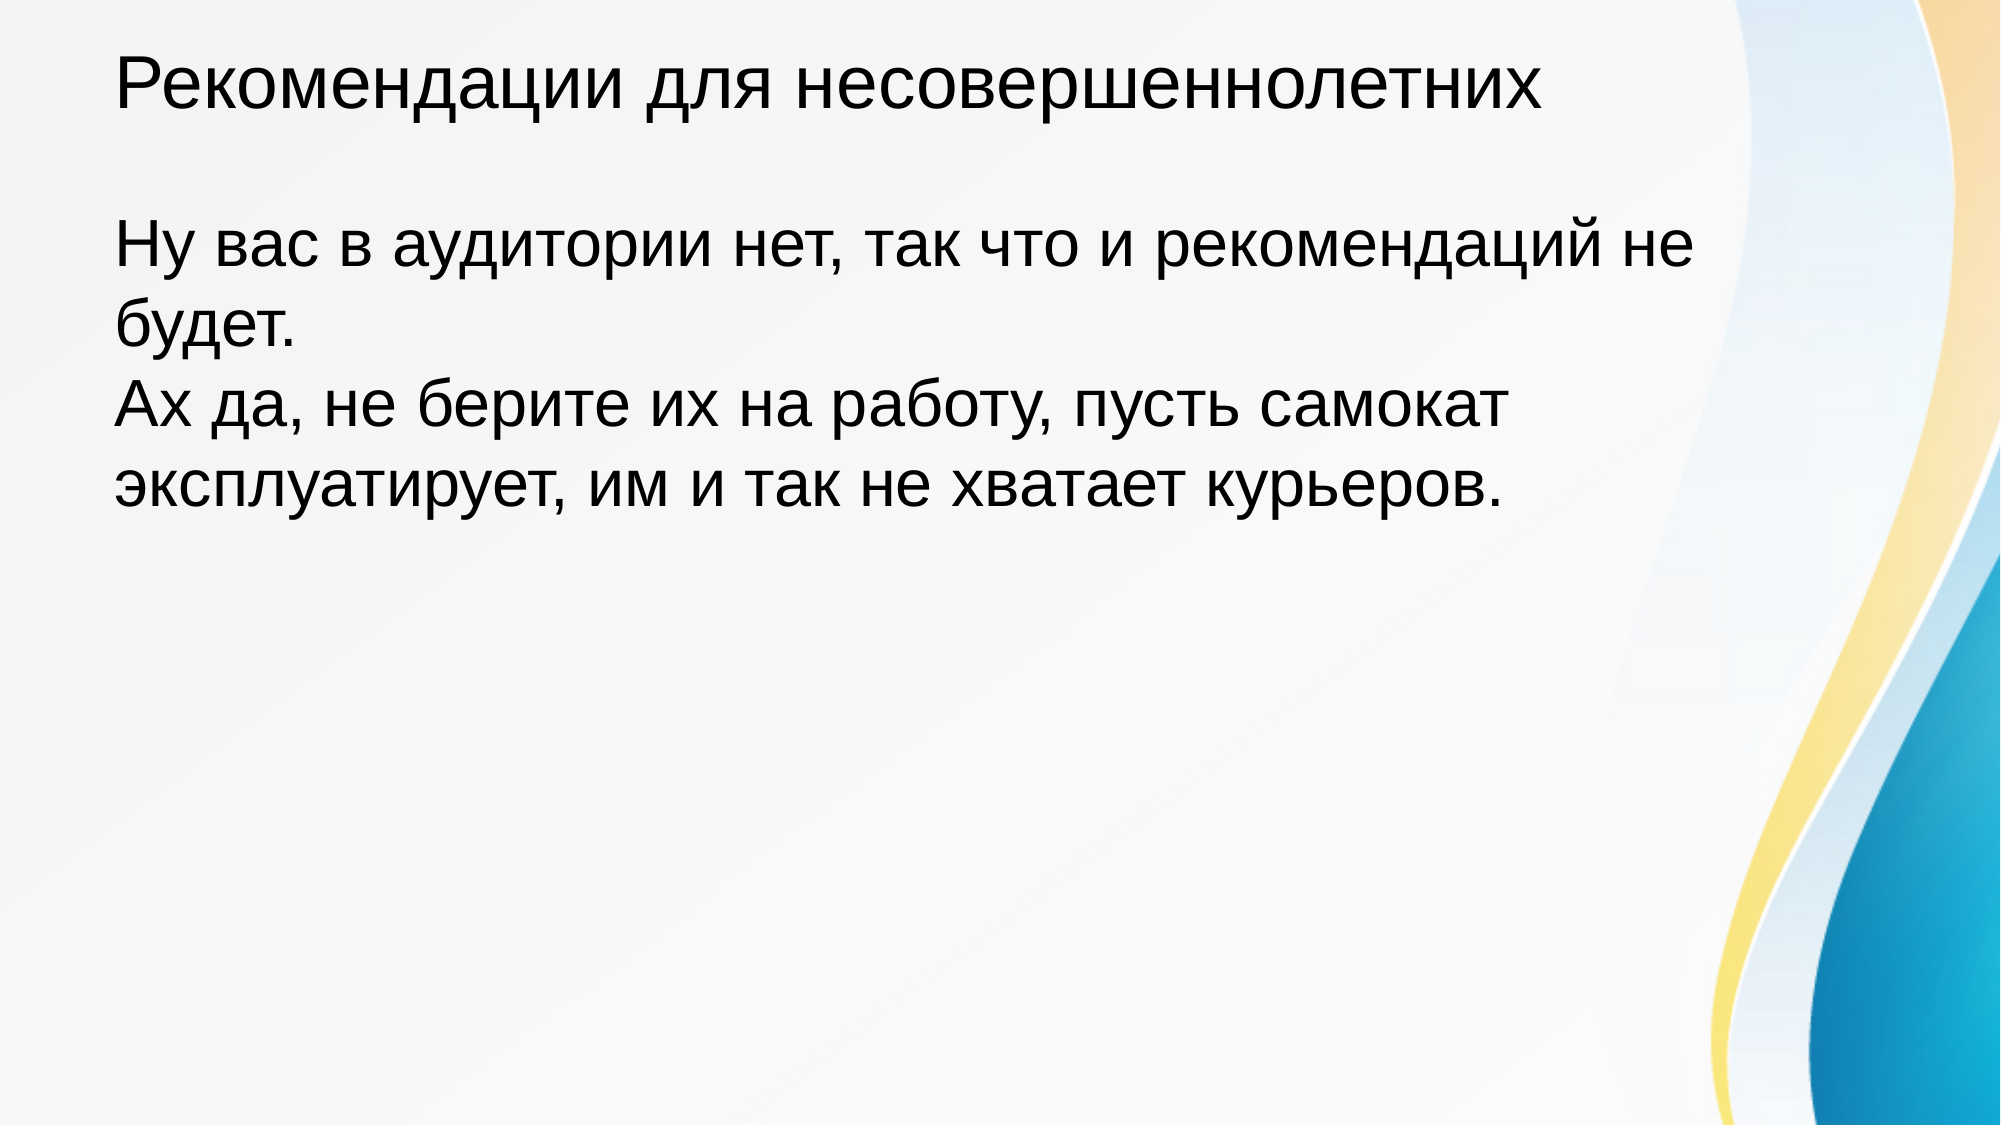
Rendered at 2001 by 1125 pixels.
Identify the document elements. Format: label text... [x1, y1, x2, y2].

list Ну вас в аудитории нет, так что и рекомендаций не будет. Ах да, не берите их на работу, пусть самокат эксплуатирует, им и так не хватает курьеров. [99, 192, 1901, 1006]
picture [0, 0, 2001, 1125]
title Рекомендации для несовершеннолетних [99, 30, 1901, 127]
